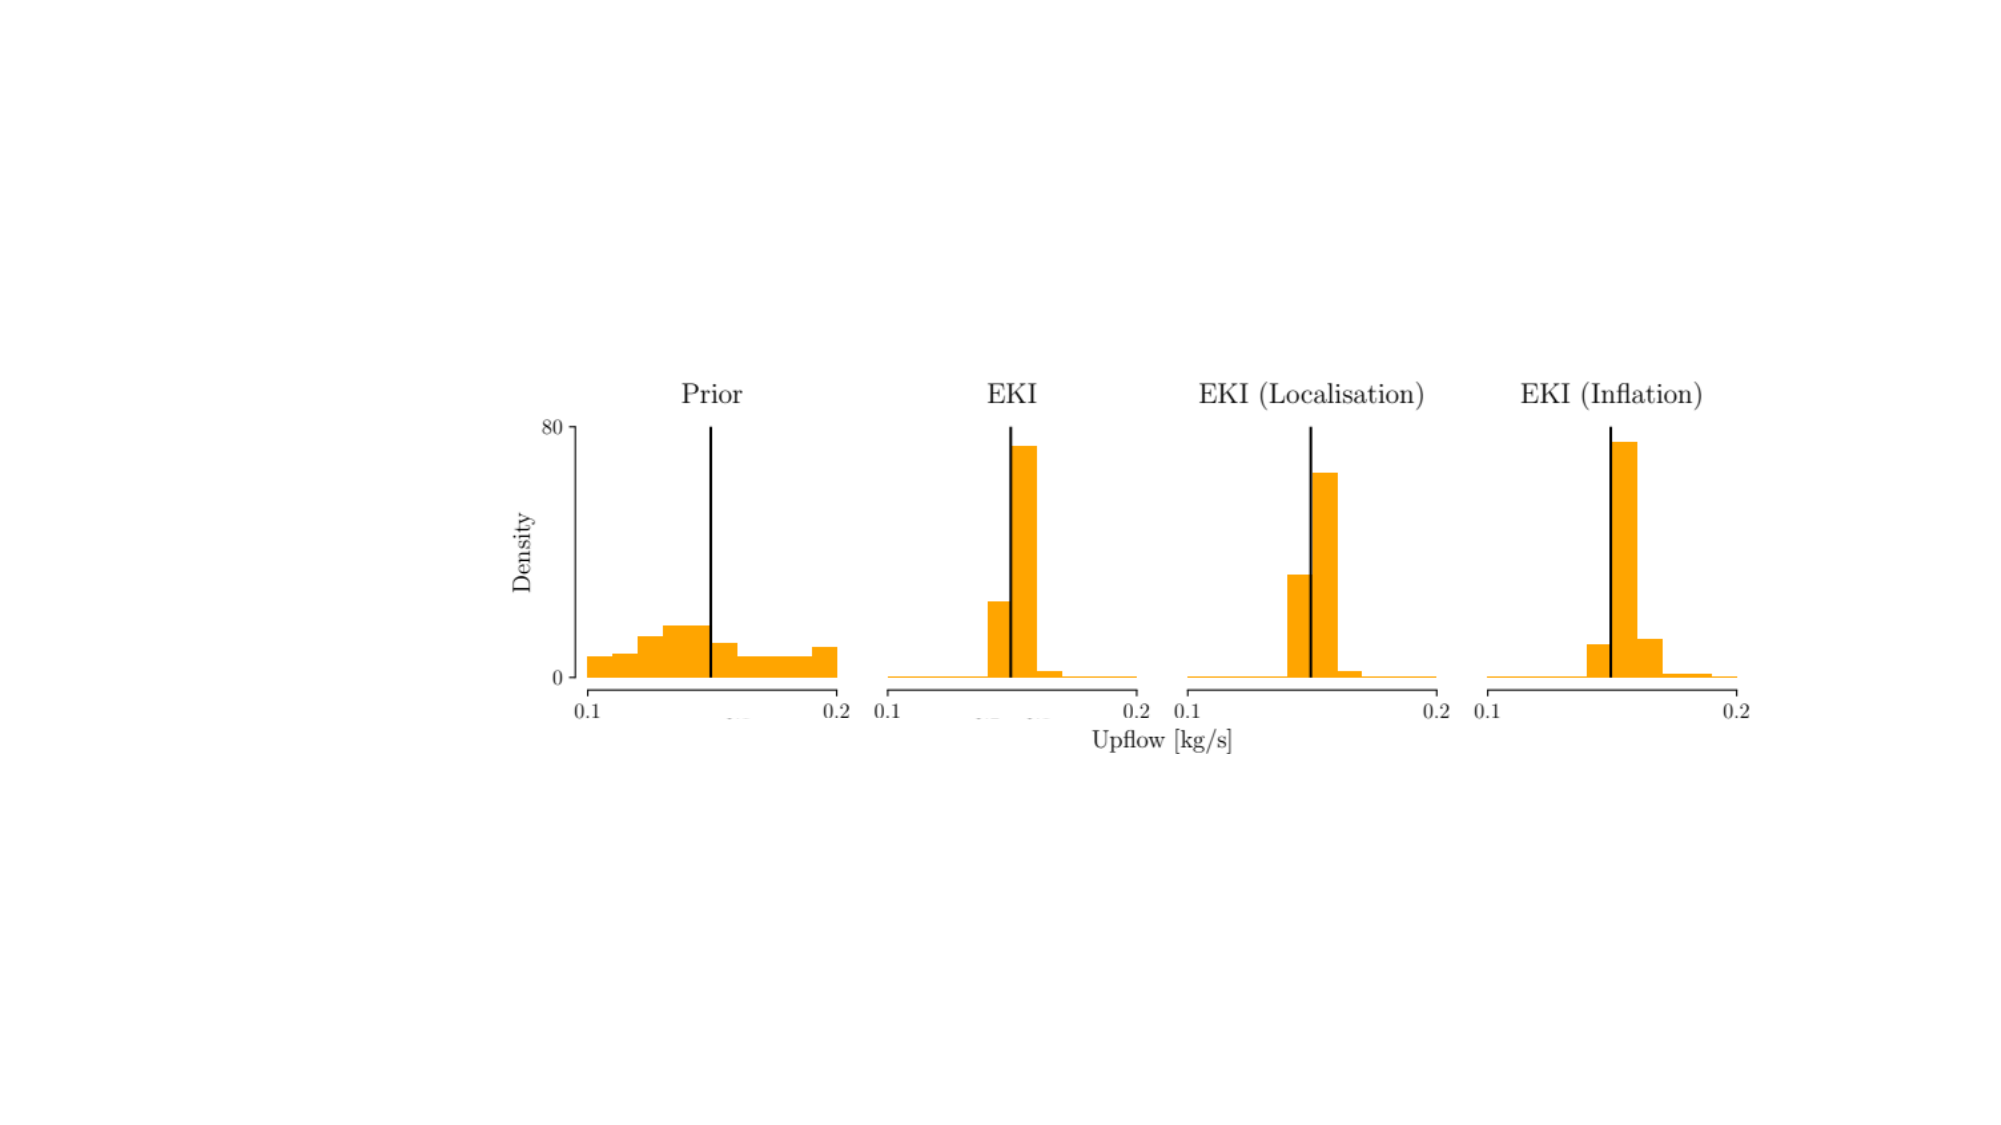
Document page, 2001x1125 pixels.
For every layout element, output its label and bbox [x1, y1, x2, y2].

picture [494, 371, 1770, 754]
